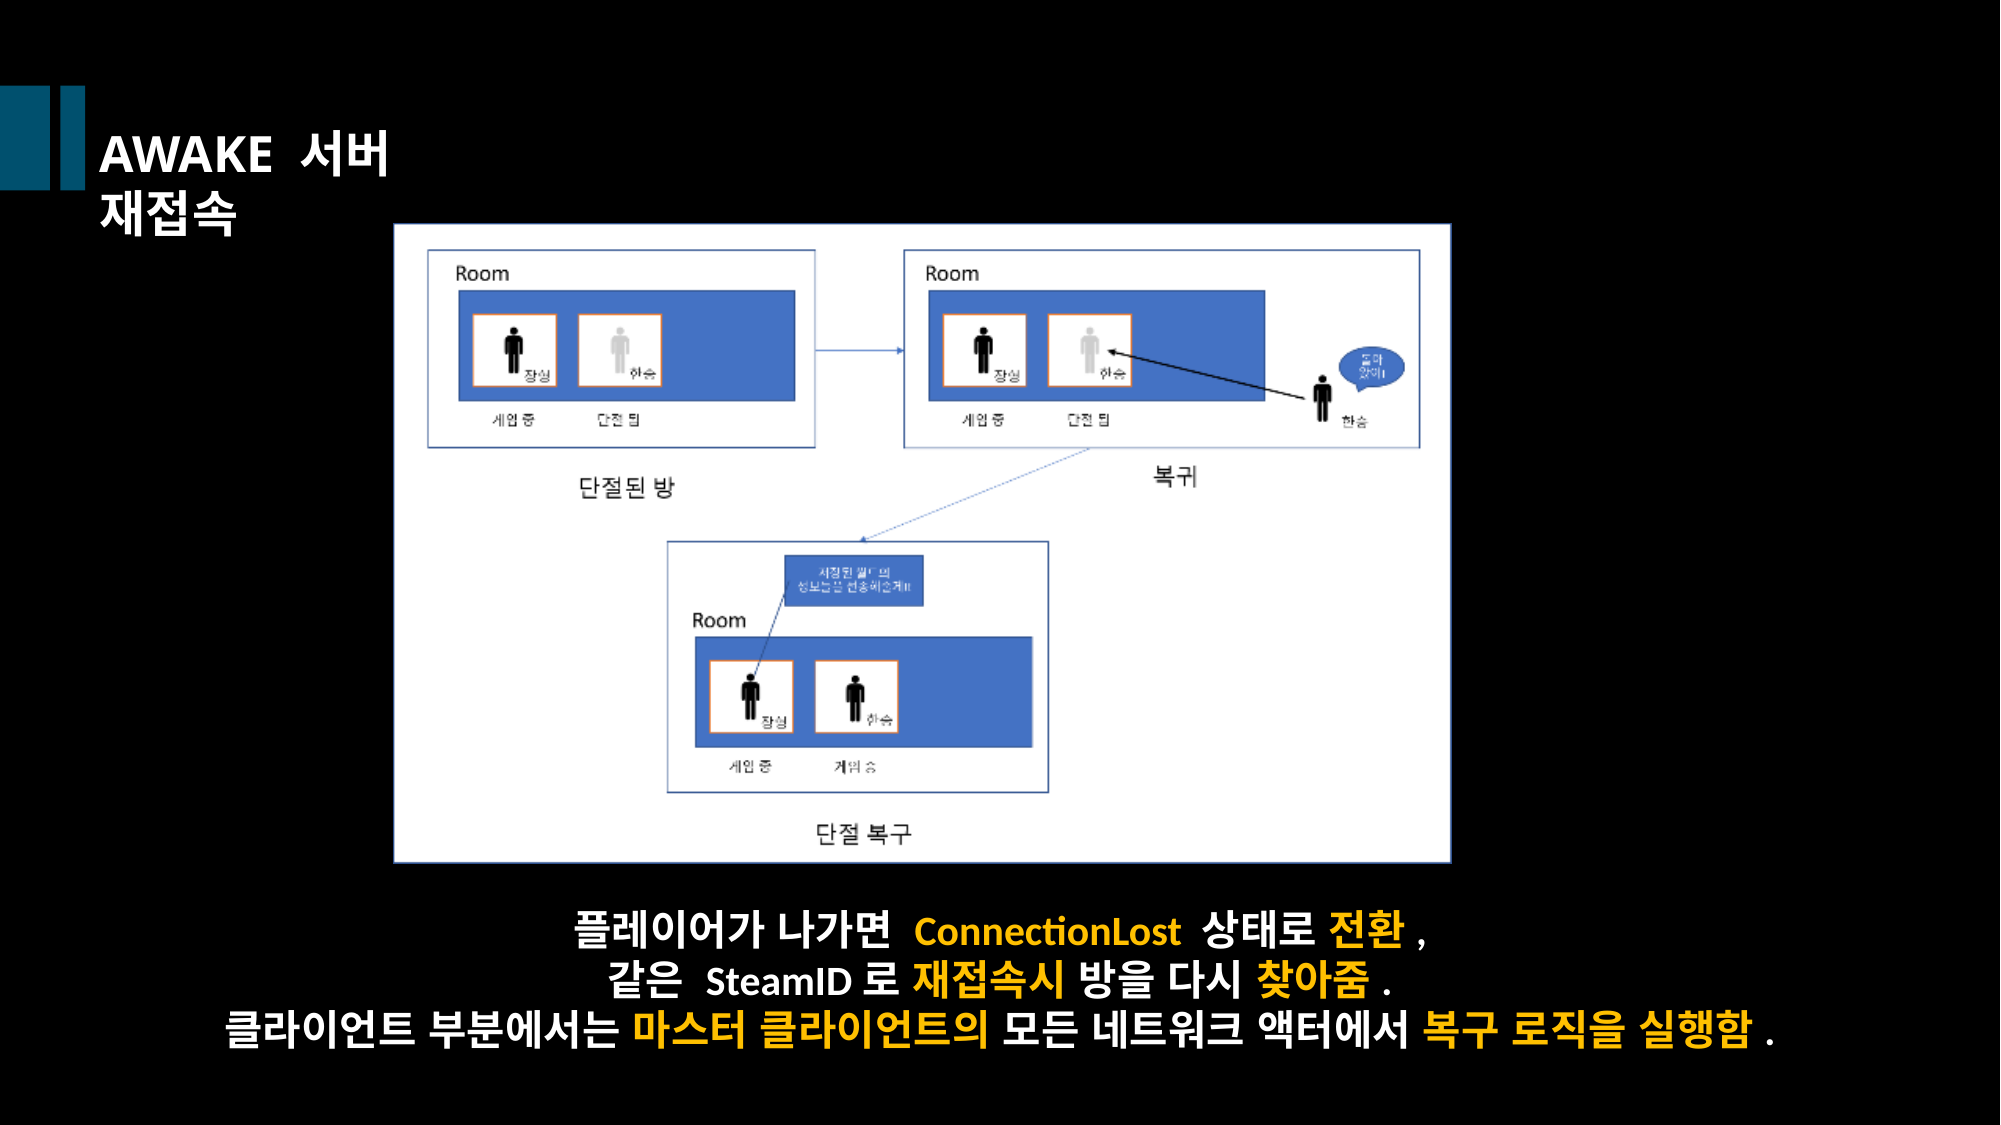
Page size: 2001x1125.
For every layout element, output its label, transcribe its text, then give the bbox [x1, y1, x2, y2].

text_box AWAKE 서버 재접속 [85, 114, 563, 250]
picture [393, 223, 1452, 864]
text_box [59, 85, 86, 191]
text_box [0, 85, 51, 191]
text_box 플레이어가 나가면 ConnectionLost 상태로 전환, 같은 SteamID로 재접속시 방을 다시 찾아줌. 클라이언트 부분에서는 마스터 클라이언트의 모든 네트워크 액터에서 복구 로직을 실행함. [0, 896, 2000, 1062]
